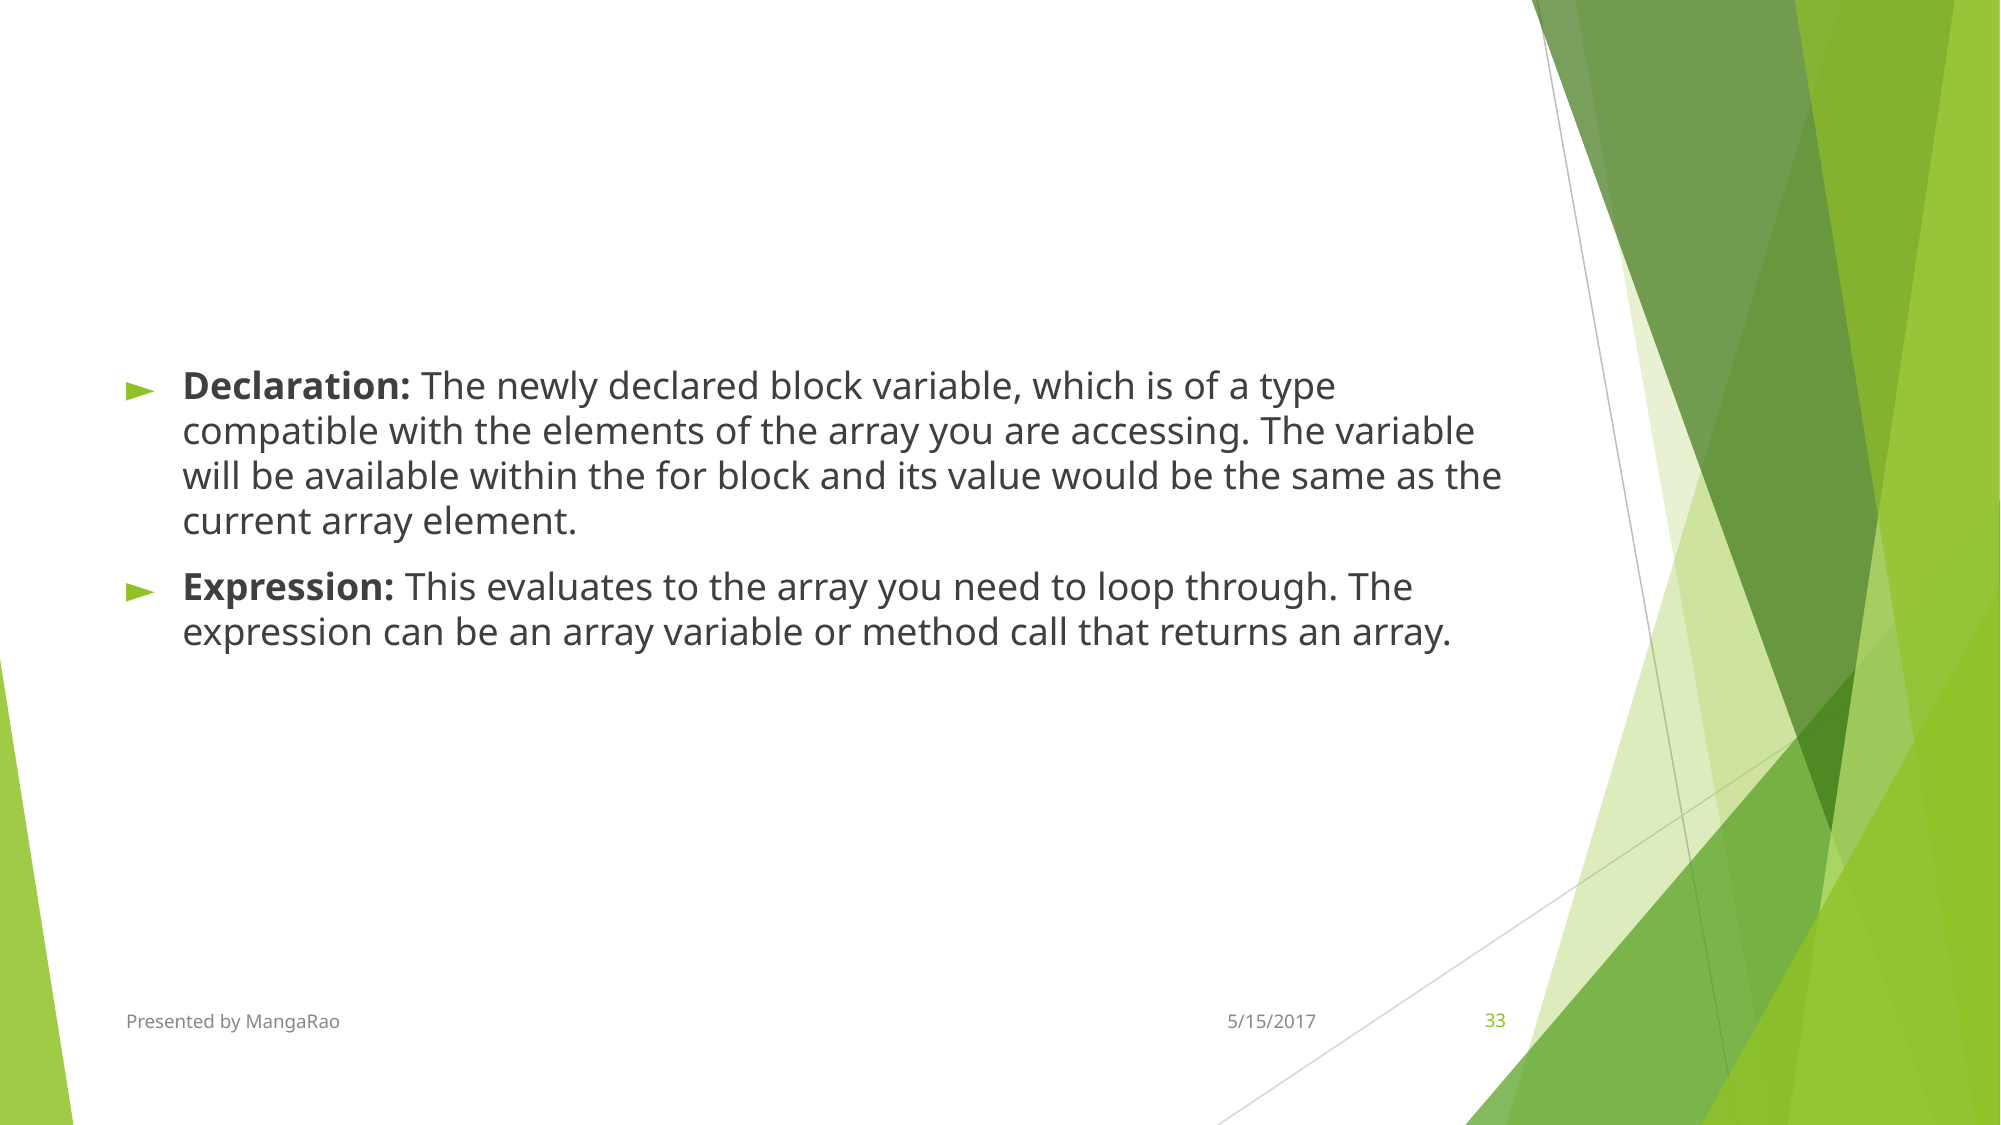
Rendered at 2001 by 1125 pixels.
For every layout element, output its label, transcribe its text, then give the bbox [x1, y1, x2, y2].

list Declaration: The newly declared block variable, which is of a type compatible with the elements of the array you are accessing. The variable will be available within the for block and its value would be the same as the current array element. Expression: This evaluates to the array you need to loop through. The expression can be an array variable or method call that returns an array. [111, 354, 1522, 992]
slide_number ‹#› [1409, 991, 1522, 1051]
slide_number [1181, 991, 1332, 1051]
footer Presented by MangaRao [111, 991, 1145, 1051]
